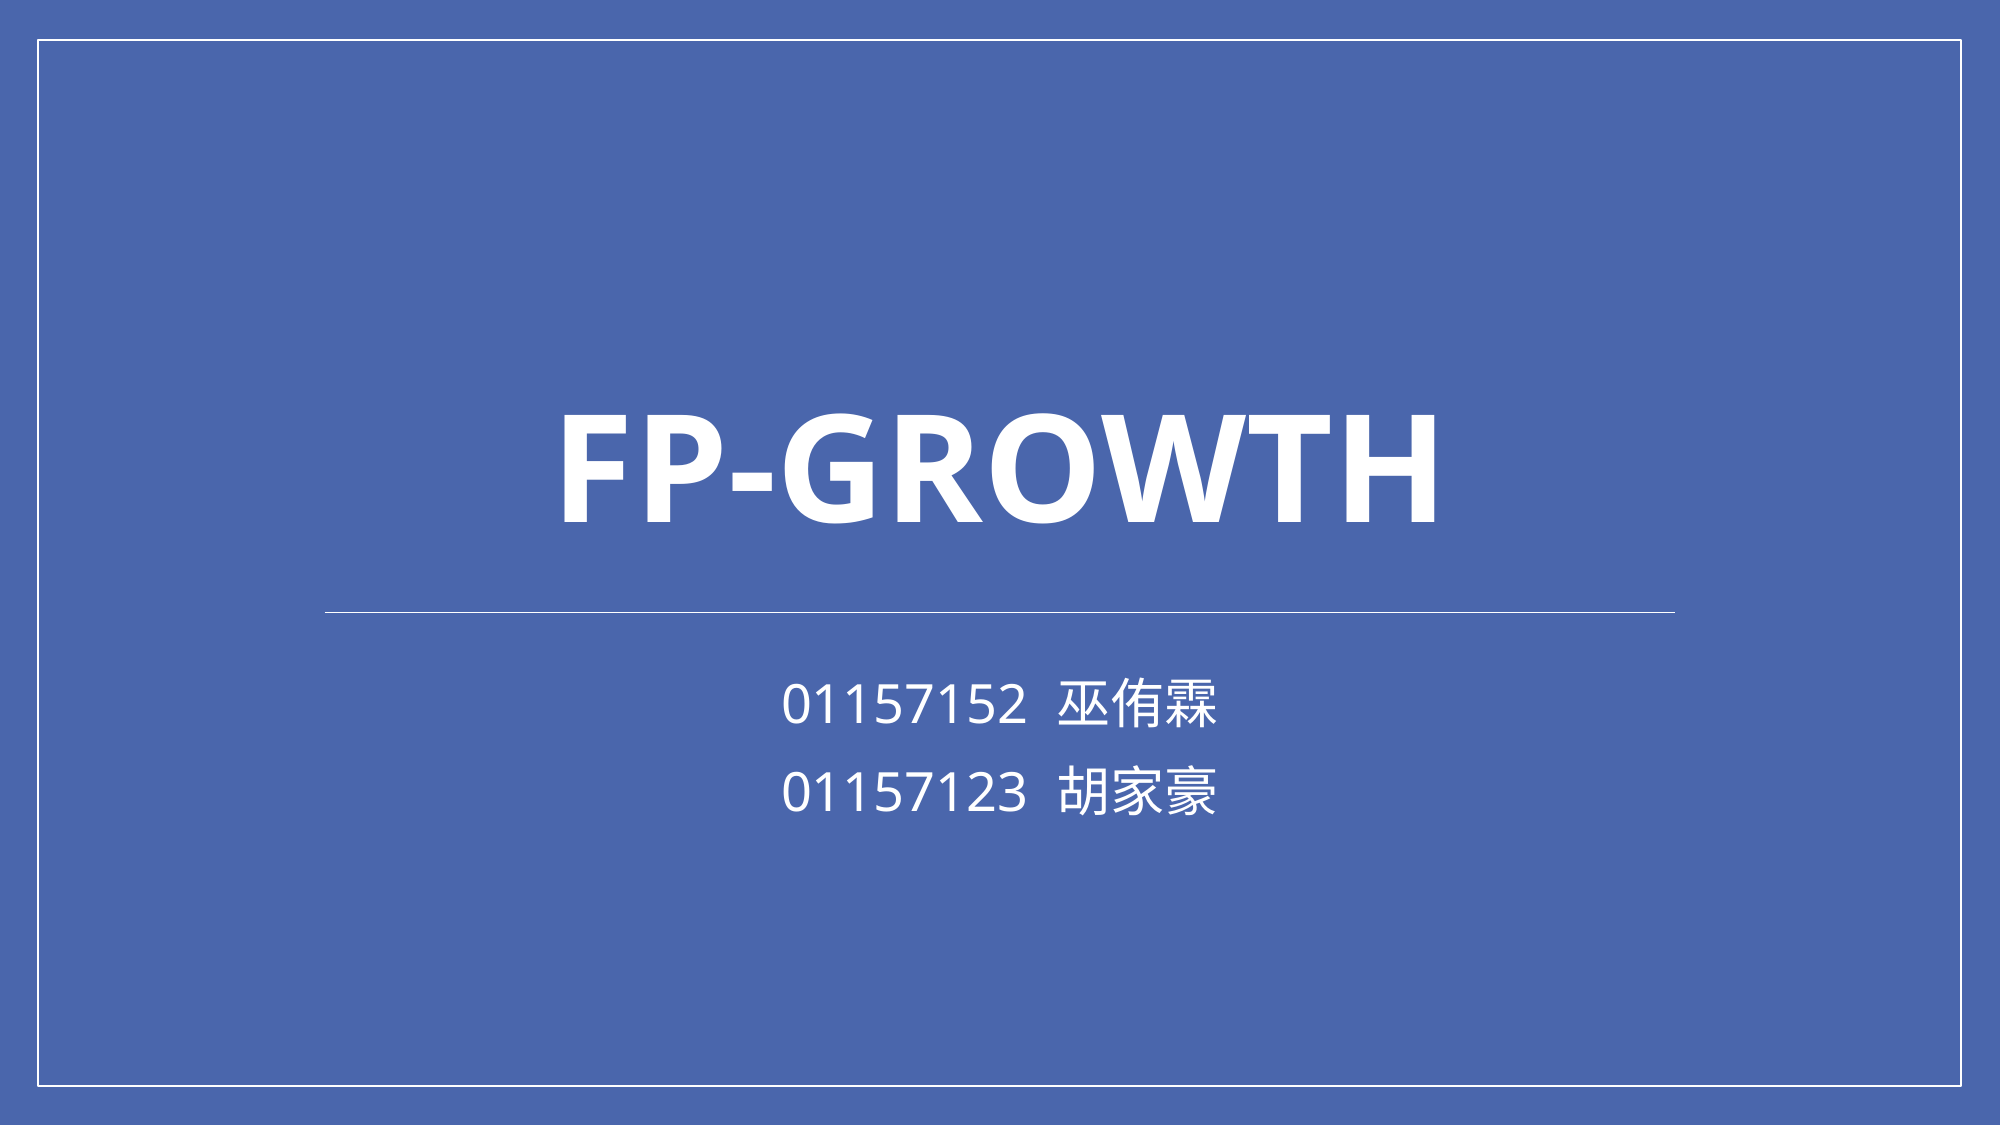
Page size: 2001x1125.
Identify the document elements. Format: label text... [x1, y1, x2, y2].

title FP-GROWTH [182, 344, 1818, 561]
subtitle 01157152 巫侑霖 01157123 胡家豪 [280, 669, 1720, 897]
